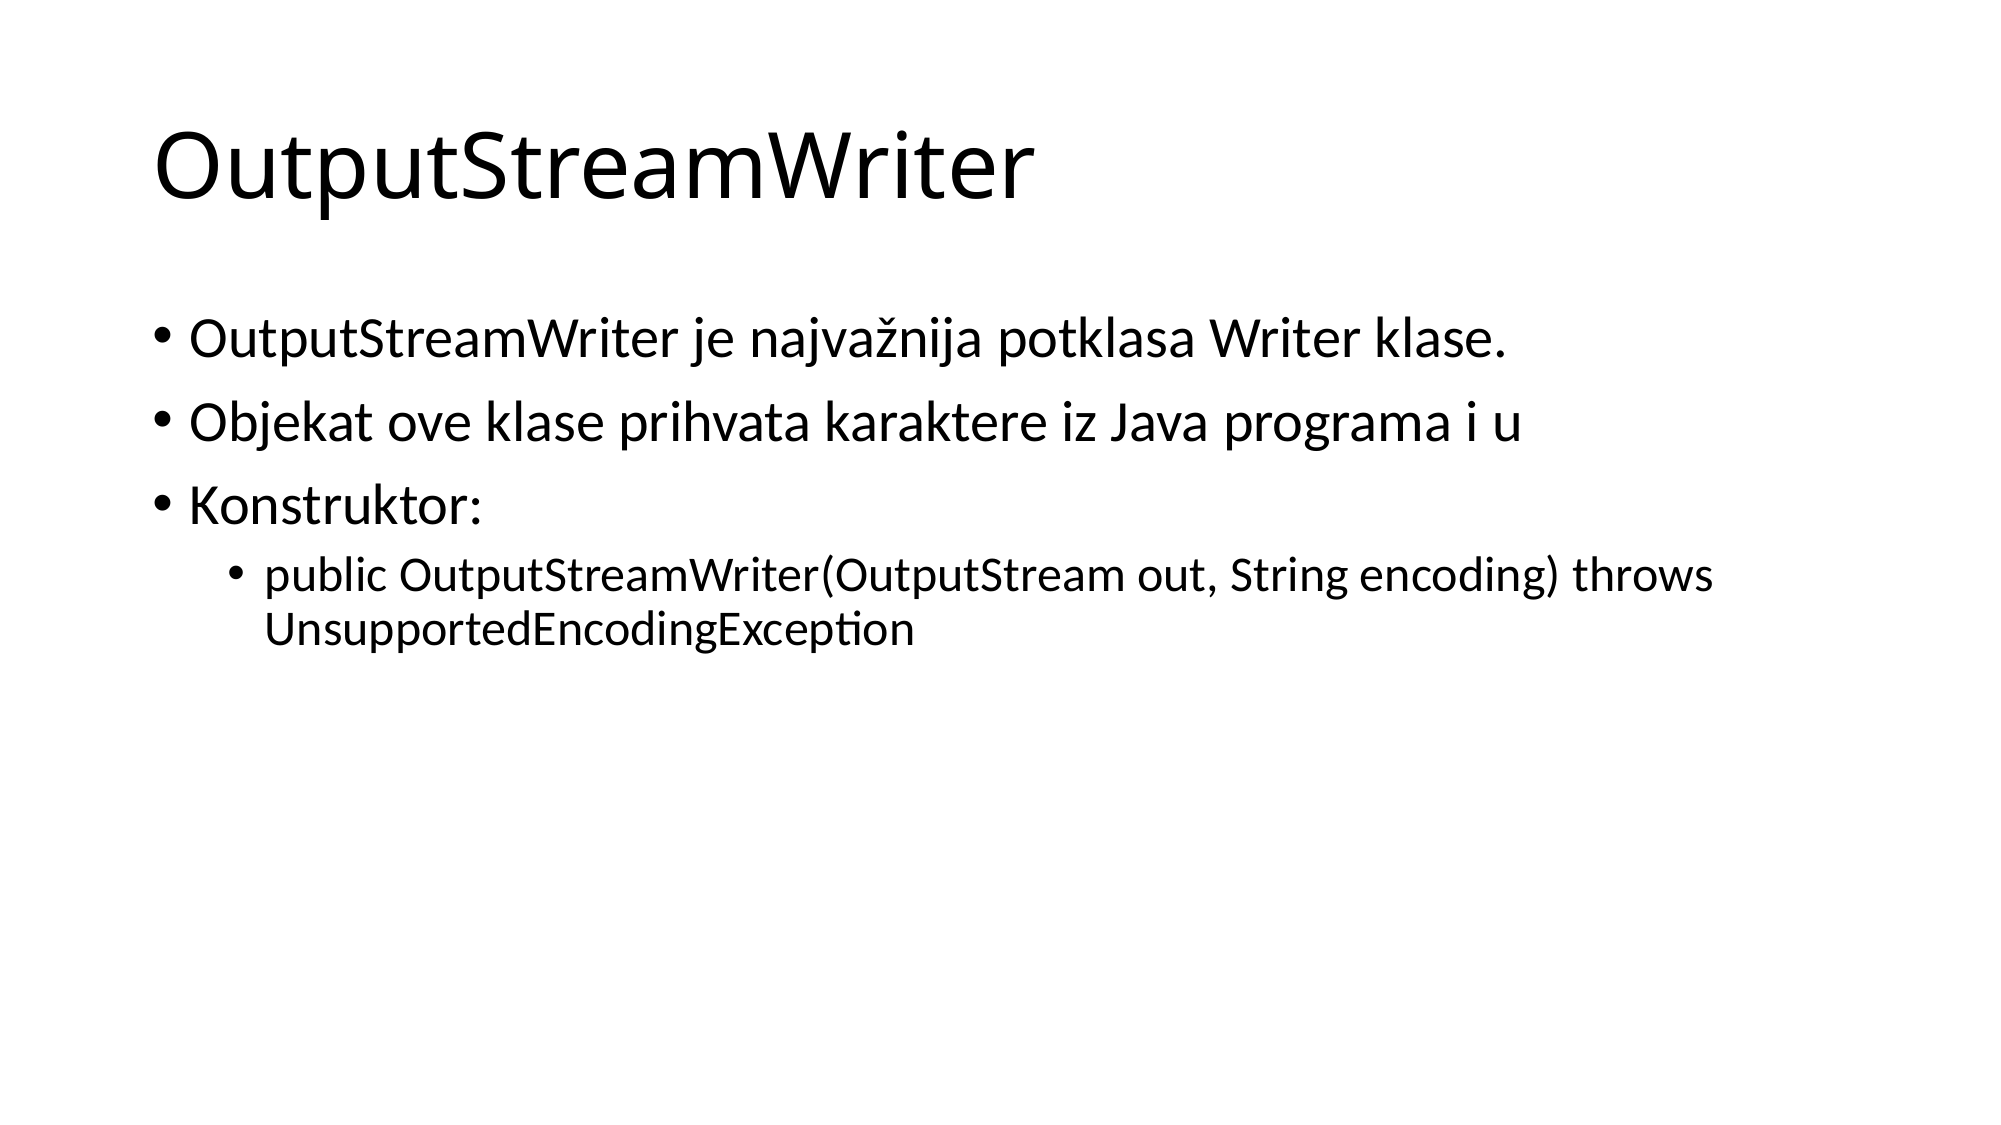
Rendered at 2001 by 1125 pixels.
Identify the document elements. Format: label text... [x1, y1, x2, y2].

title OutputStreamWriter [137, 59, 1863, 278]
list OutputStreamWriter je najvažnija potklasa Writer klase. Objekat ove klase prihvata karaktere iz Java programa i u Konstruktor: public OutputStreamWriter(OutputStream out, String encoding) throws UnsupportedEncodingException [137, 299, 1863, 1014]
